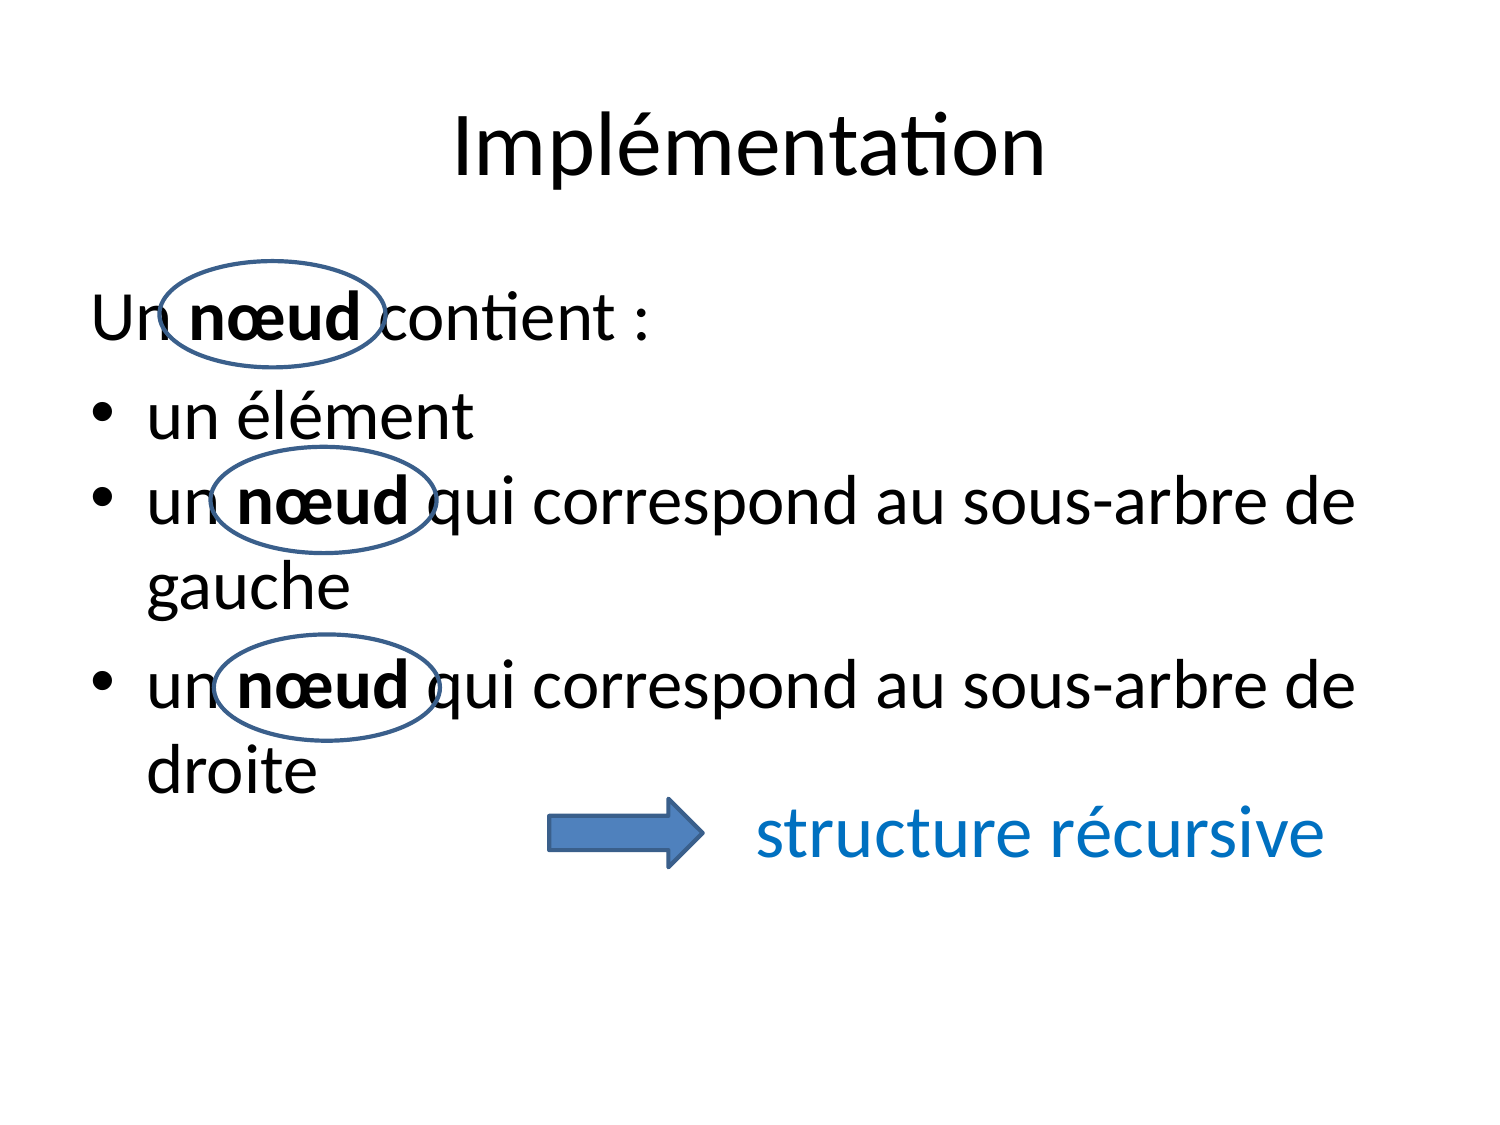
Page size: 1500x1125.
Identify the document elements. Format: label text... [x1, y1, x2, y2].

text_box [157, 258, 388, 370]
text_box structure récursive [740, 775, 1341, 881]
text_box [547, 796, 705, 870]
text_box [211, 632, 443, 743]
list Un nœud contient : un élément un nœud qui correspond au sous-arbre de gauche un nœud qui correspond au sous-arbre de droite [75, 262, 1483, 1012]
title Implémentation [75, 45, 1425, 233]
text_box [208, 444, 439, 556]
